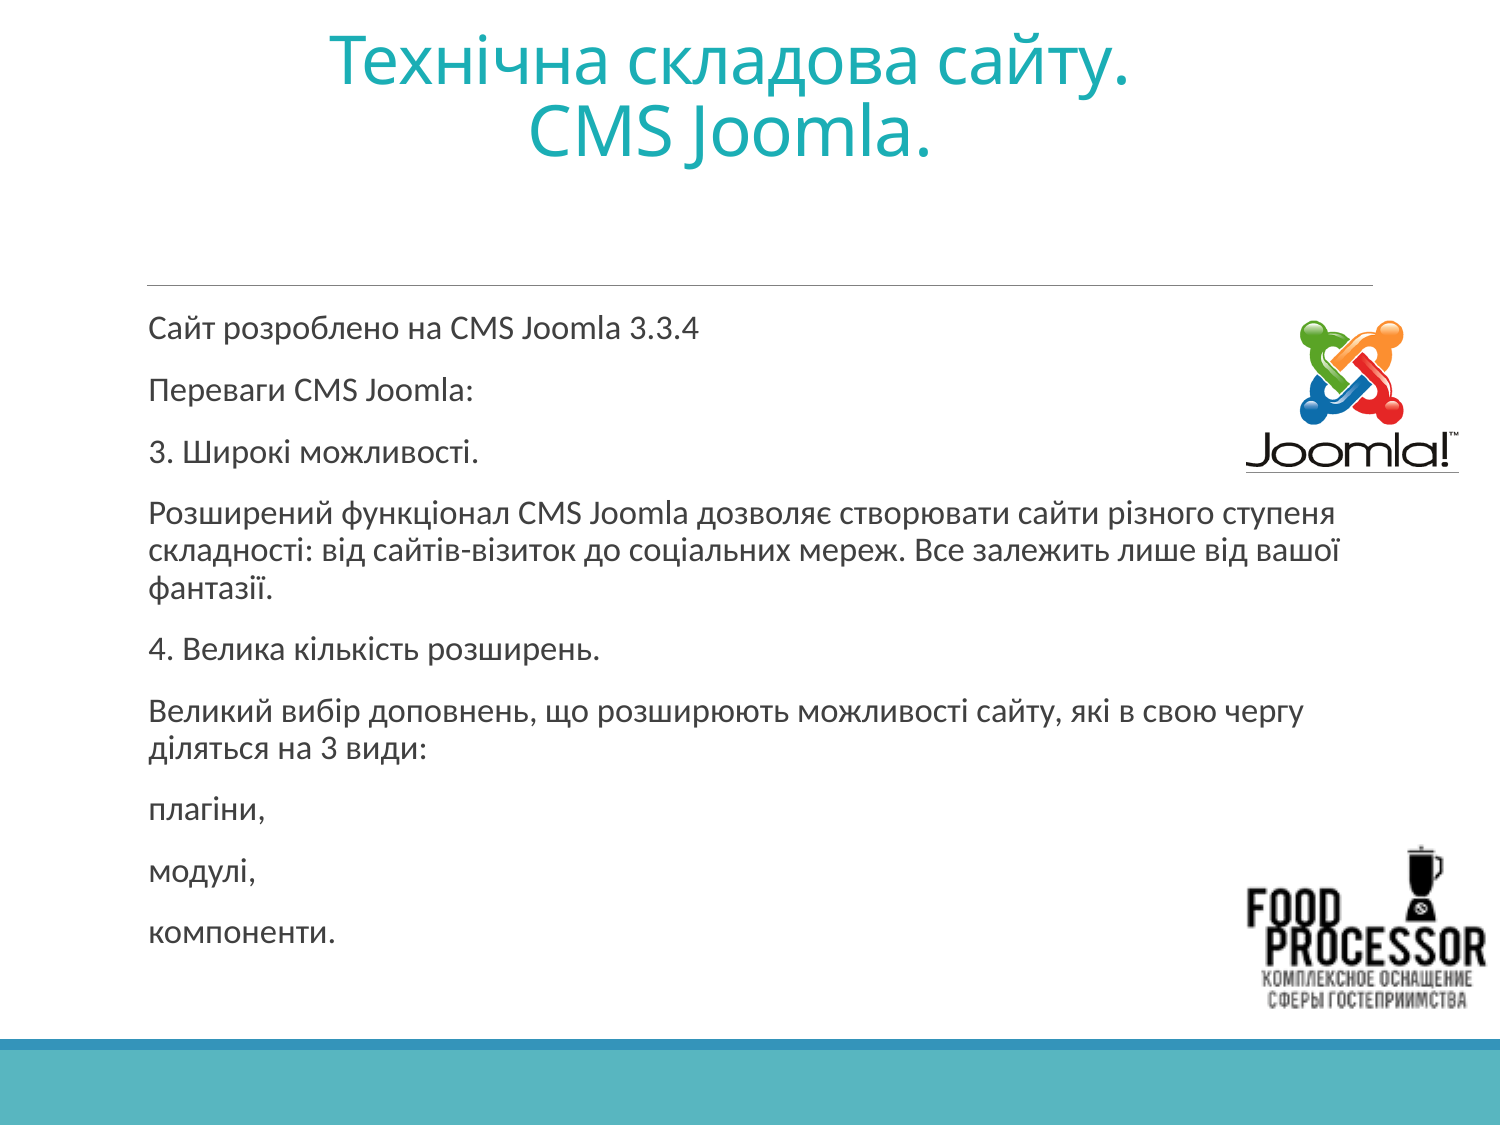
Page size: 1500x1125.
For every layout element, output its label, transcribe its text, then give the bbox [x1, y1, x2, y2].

list Сайт розроблено на CMS Joomla 3.3.4 Переваги CMS Joomla: 3. Широкі можливості. Розширений функціонал CMS Joomla дозволяє створювати сайти різного ступеня складності: від сайтів-візиток до соціальних мереж. Все залежить лише від вашої фантазії. 4. Велика кількість розширень. Великий вибір доповнень, що розширюють можливості сайту, які в свою чергу діляться на 3 види: плагіни, модулі, компоненти. [135, 302, 1373, 963]
picture [1245, 313, 1460, 474]
picture [1245, 842, 1490, 1019]
title Технічна складова сайту. СMS Joomla. [112, 19, 1350, 179]
